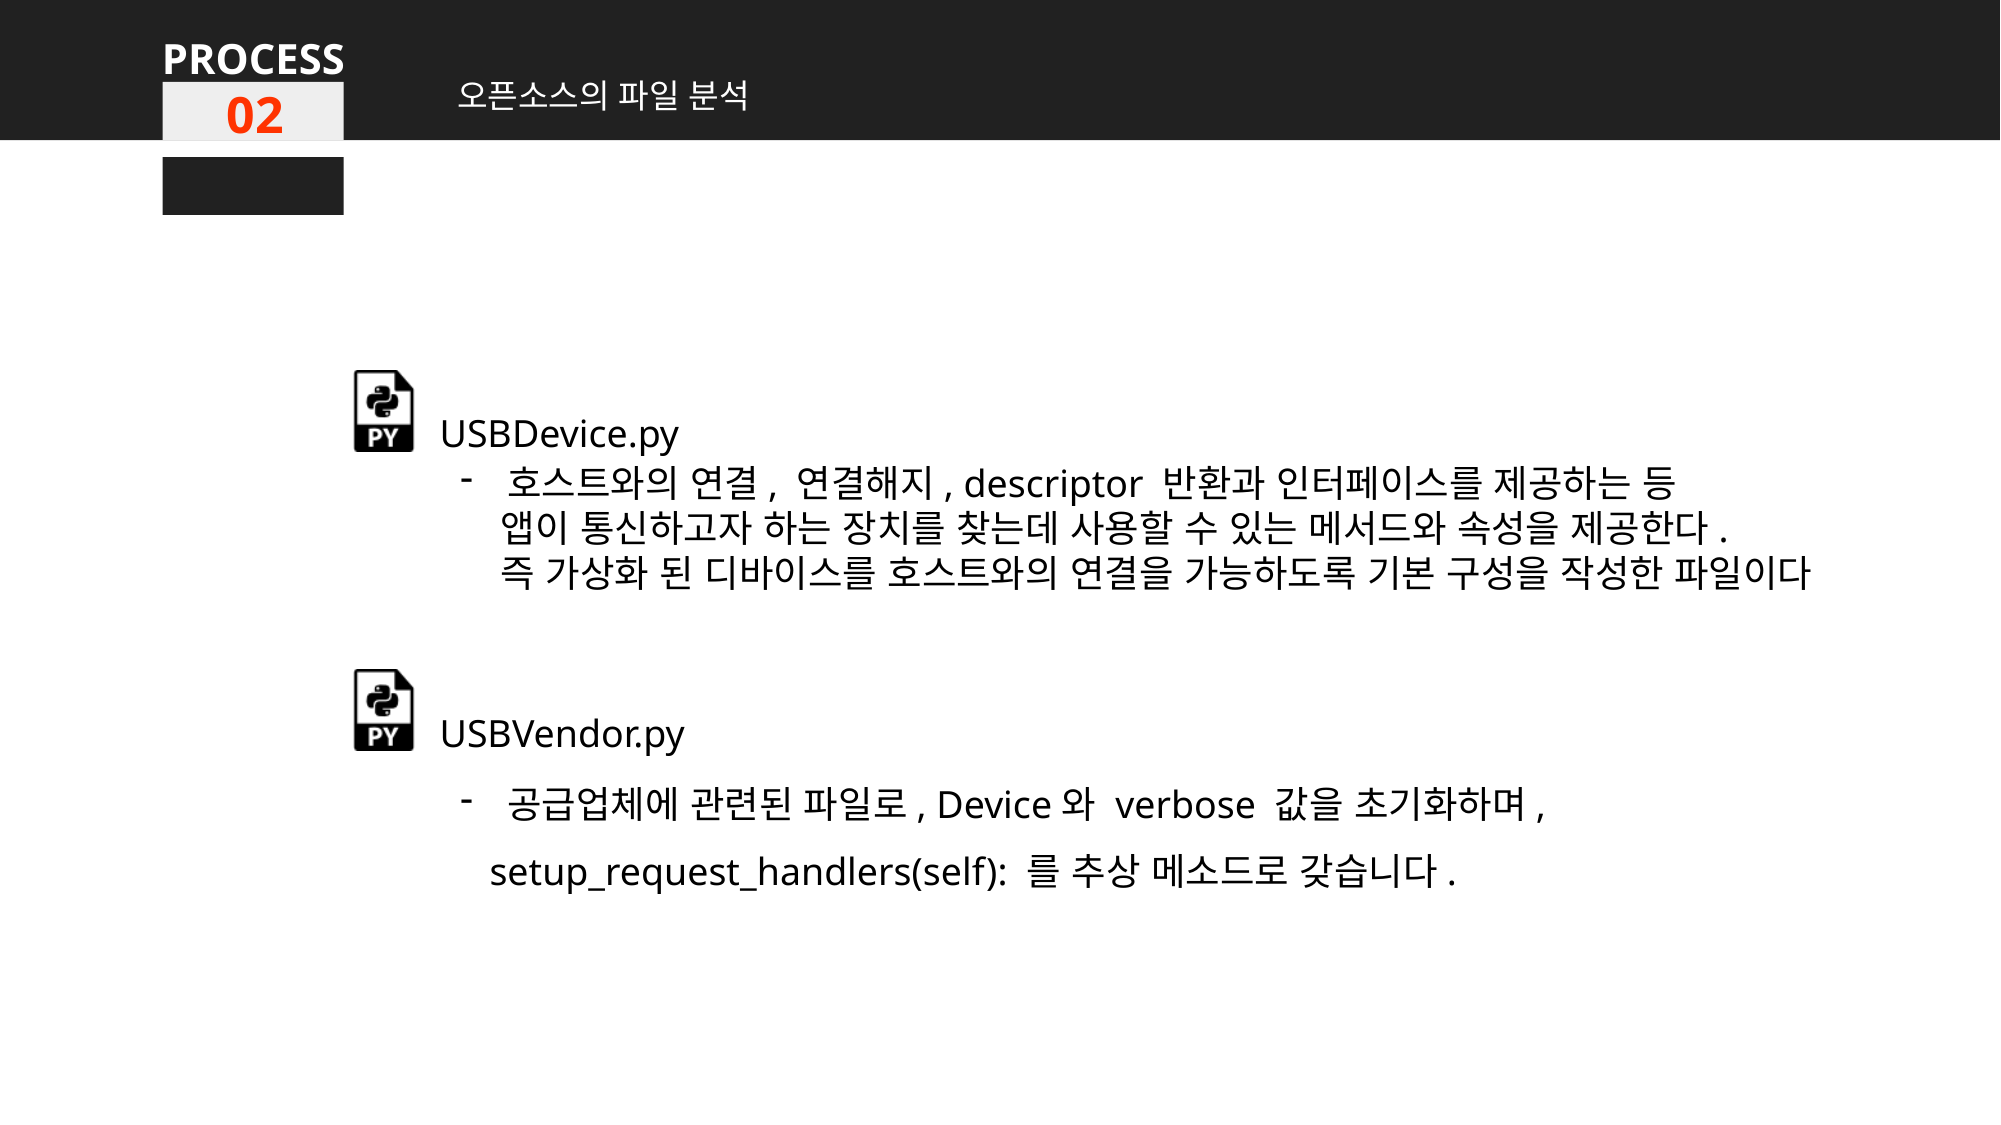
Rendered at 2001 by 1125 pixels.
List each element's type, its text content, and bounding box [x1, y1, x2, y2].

text_box PROCESS [147, 0, 360, 91]
text_box 호스트와의 연결, 연결해지, descriptor 반환과 인터페이스를 제공하는 등 앱이 통신하고자 하는 장치를 찾는데 사용할 수 있는 메서드와 속성을 제공한다. 즉 가상화 된 디바이스를 호스트와의 연결을 가능하도록 기본 구성을 작성한 파일이다 [445, 452, 1967, 603]
text_box USBVendor.py [424, 680, 720, 763]
text_box USBDevice.py [424, 380, 714, 463]
text_box [299, 81, 345, 141]
picture [343, 669, 425, 751]
picture [343, 370, 425, 452]
text_box 공급업체에 관련된 파일로, Device와 verbose 값을 초기화하며, setup_request_handlers(self): 를 추상 메소드로 갖습니다. [445, 751, 1869, 901]
text_box [161, 81, 211, 141]
text_box 오픈소스의 파일 분석 [442, 47, 1234, 123]
text_box 02 [211, 75, 299, 151]
text_box [0, 0, 161, 141]
text_box [161, 156, 345, 216]
text_box [345, 0, 2000, 141]
